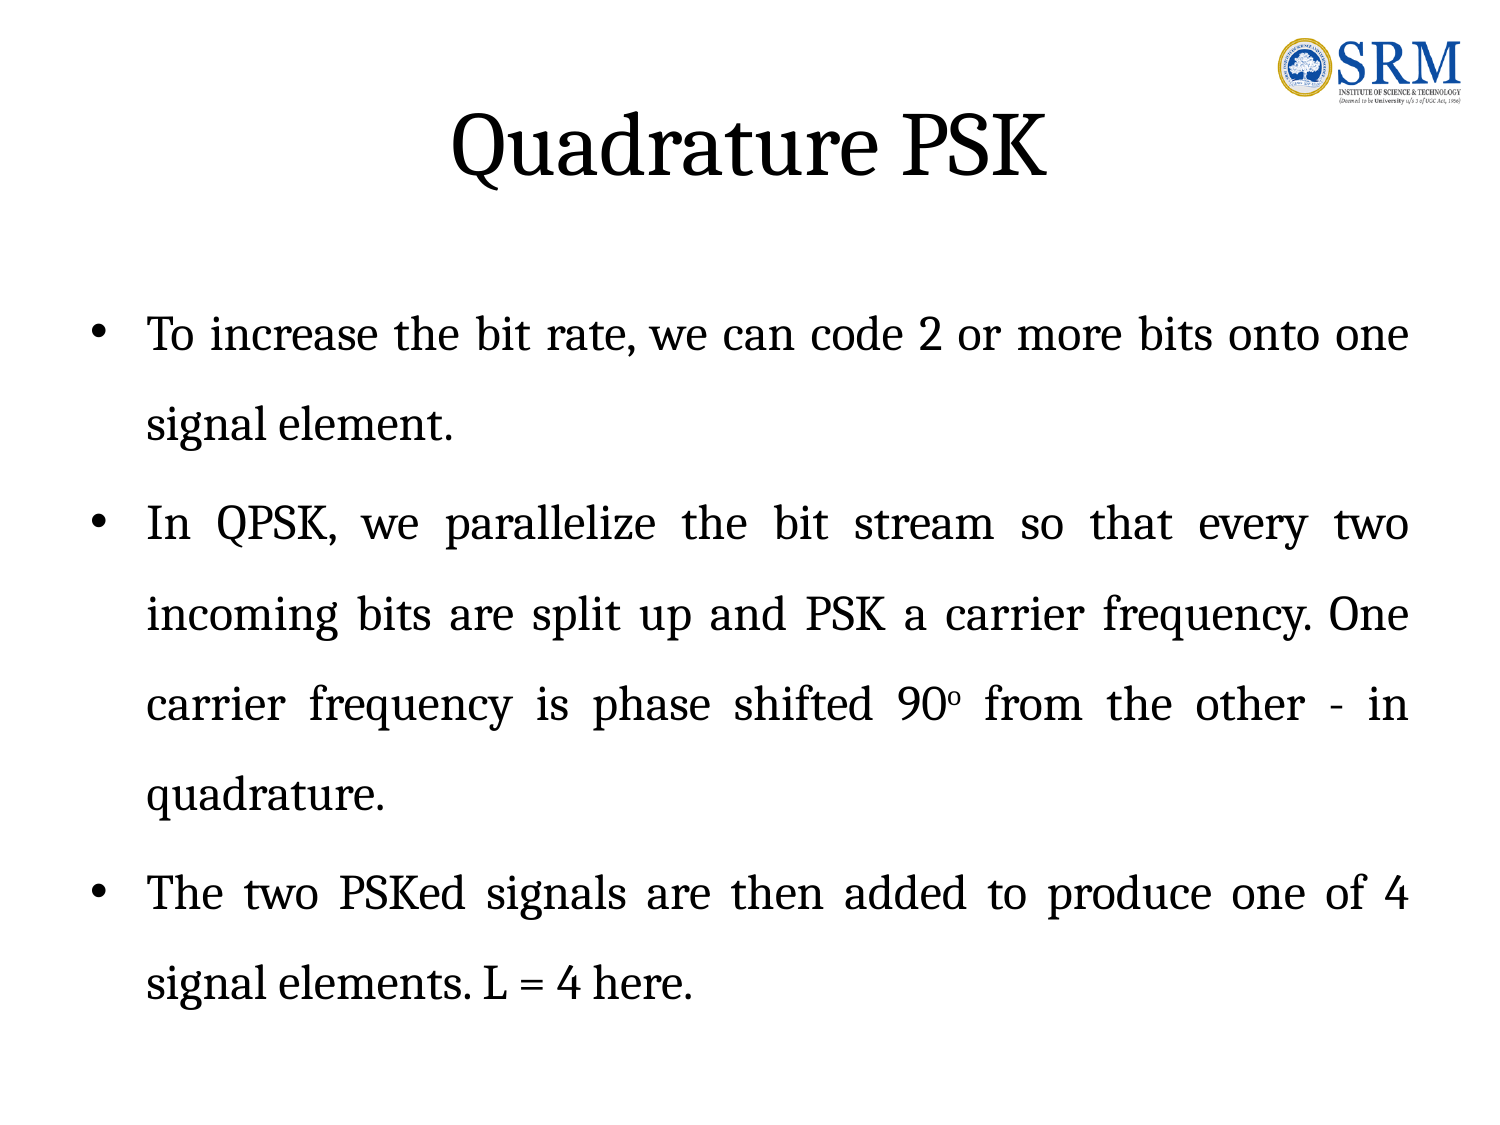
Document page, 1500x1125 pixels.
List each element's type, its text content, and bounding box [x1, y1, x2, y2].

title Quadrature PSK [74, 44, 1426, 233]
list To increase the bit rate, we can code 2 or more bits onto one signal element. In QPSK, we parallelize the bit stream so that every two incoming bits are split up and PSK a carrier frequency. One carrier frequency is phase shifted 90o from the other - in quadrature. The two PSKed signals are then added to produce one of 4 signal elements. L = 4 here. [74, 262, 1426, 1006]
picture [1275, 25, 1466, 113]
